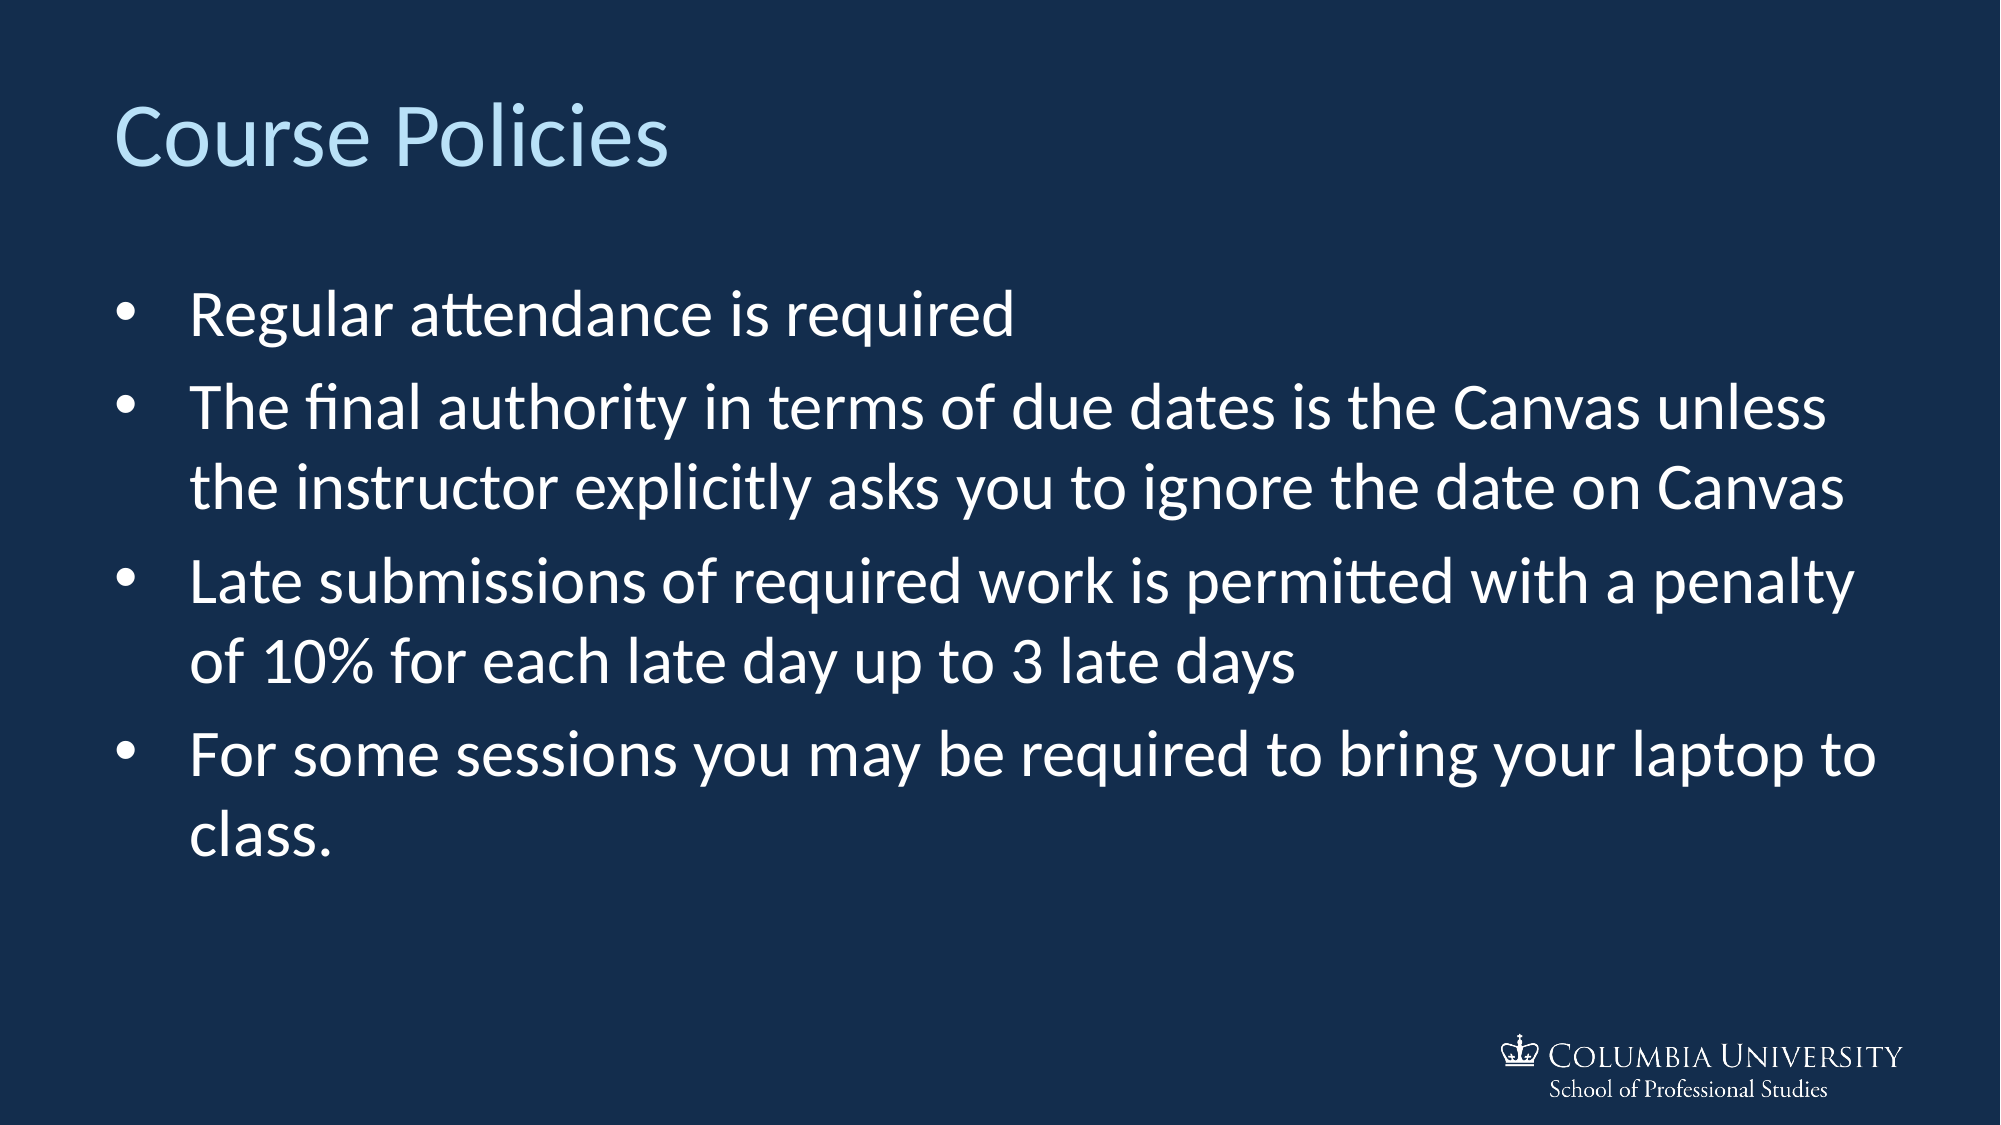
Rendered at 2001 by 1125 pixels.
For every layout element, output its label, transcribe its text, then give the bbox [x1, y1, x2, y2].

list Regular attendance is required The final authority in terms of due dates is the Canvas unless the instructor explicitly asks you to ignore the date on Canvas Late submissions of required work is permitted with a penalty of 10% for each late day up to 3 late days For some sessions you may be required to bring your laptop to class. [99, 262, 1900, 1005]
title Course Policies [99, 45, 1900, 233]
picture [1487, 1022, 1917, 1113]
